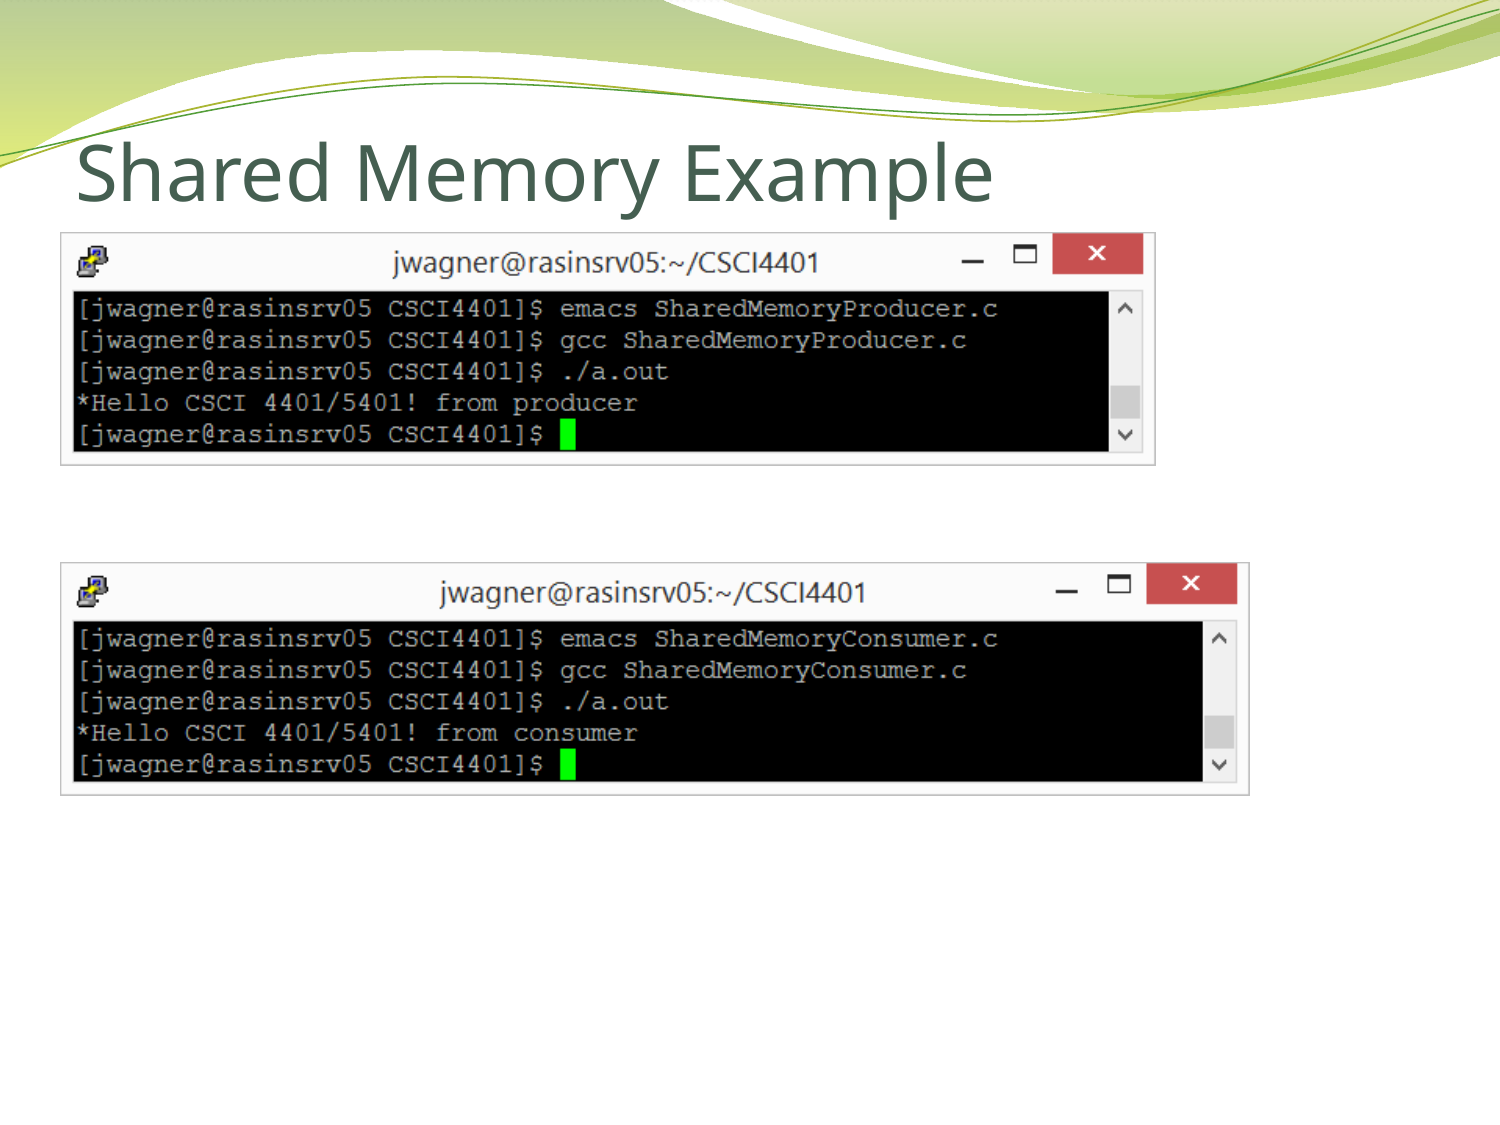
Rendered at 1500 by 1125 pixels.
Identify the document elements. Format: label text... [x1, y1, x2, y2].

title Shared Memory Example [75, 115, 1425, 303]
picture [59, 562, 1250, 796]
picture [59, 232, 1156, 466]
